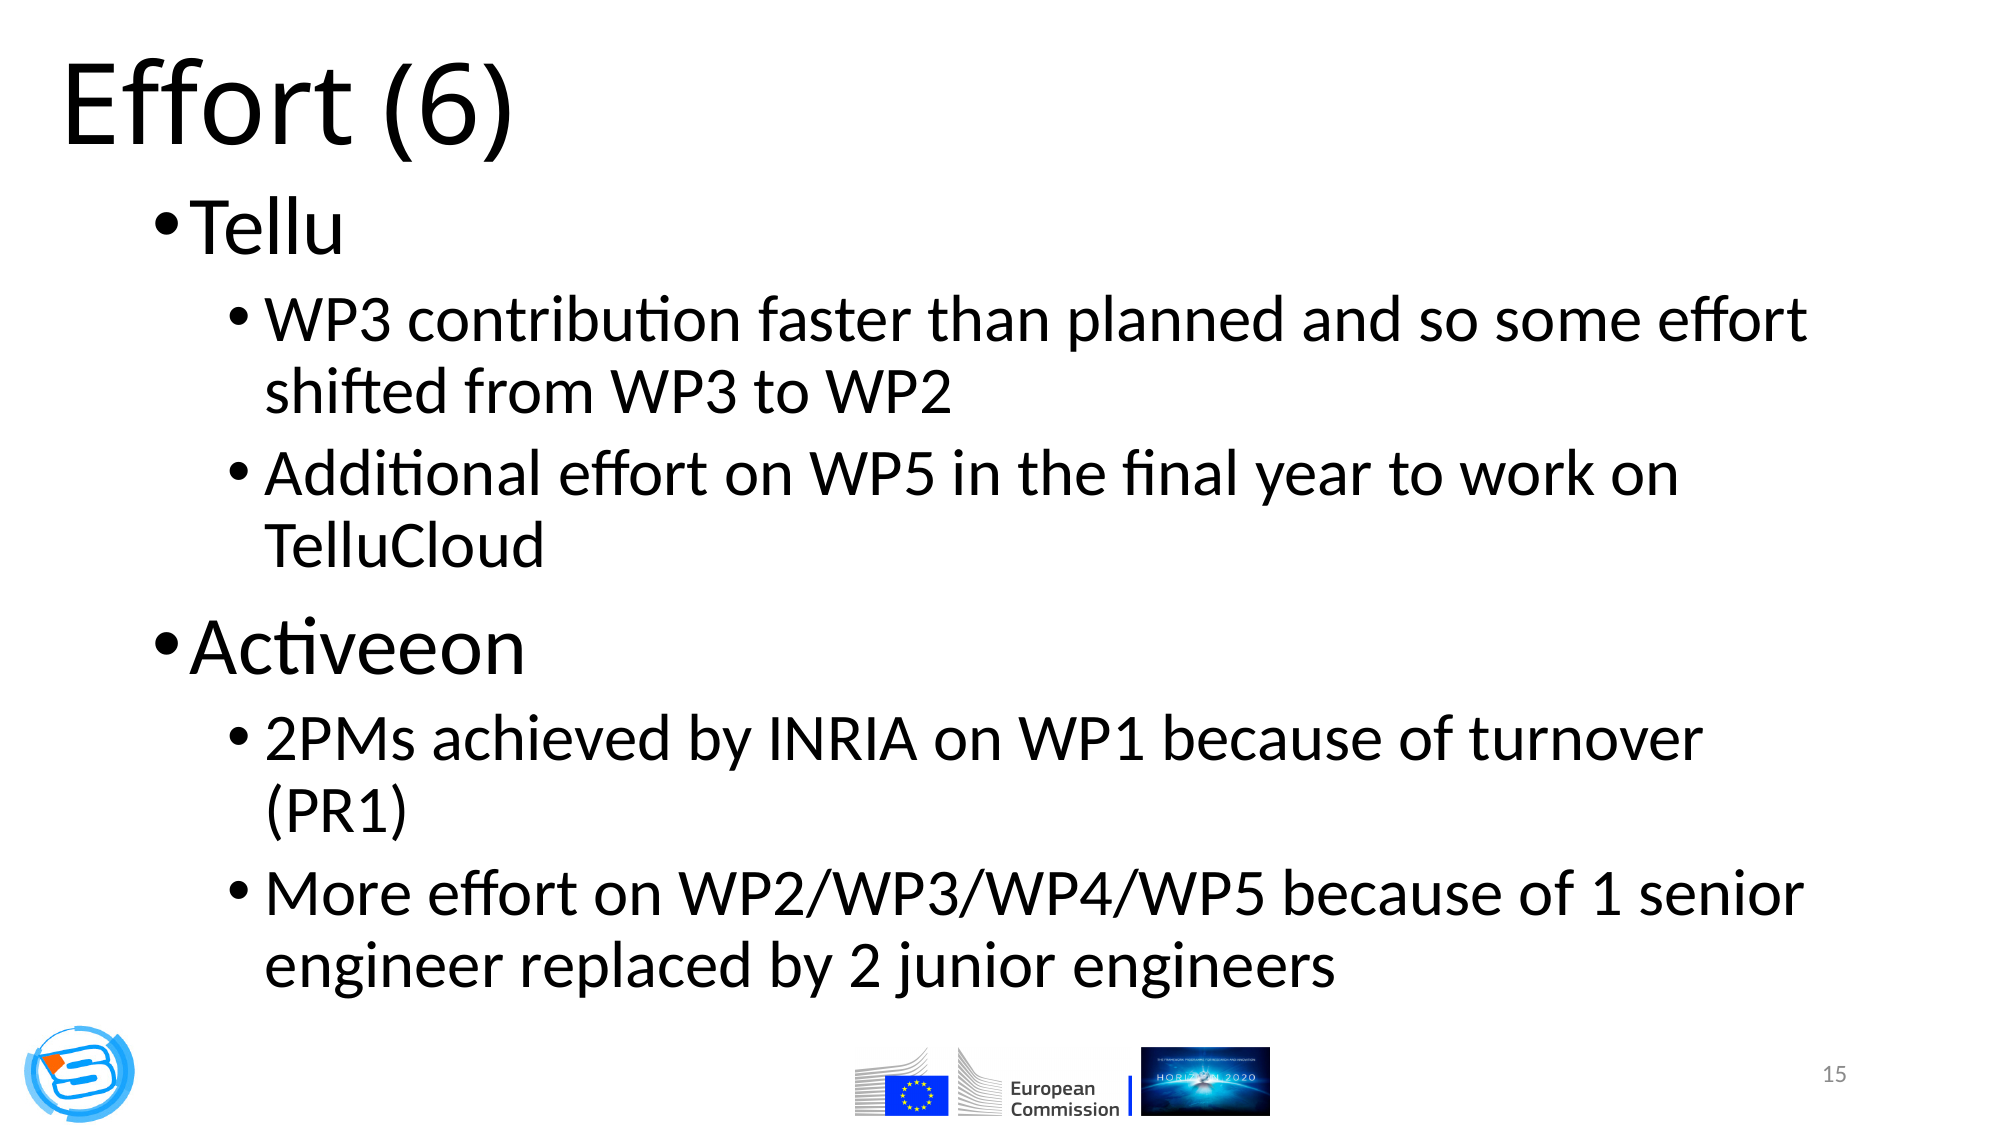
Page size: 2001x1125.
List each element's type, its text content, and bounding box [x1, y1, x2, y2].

list Tellu WP3 contribution faster than planned and so some effort shifted from WP3 to WP2 Additional effort on WP5 in the final year to work on TelluCloud Activeeon 2PMs achieved by INRIA on WP1 because of turnover (PR1) More effort on WP2/WP3/WP4/WP5 because of 1 senior engineer replaced by 2 junior engineers [137, 175, 1863, 1014]
picture [21, 1023, 138, 1125]
picture [1141, 1047, 1270, 1116]
slide_number 15 [1412, 1042, 1863, 1103]
title Effort (6) [43, 0, 1769, 218]
picture [855, 1047, 1132, 1116]
